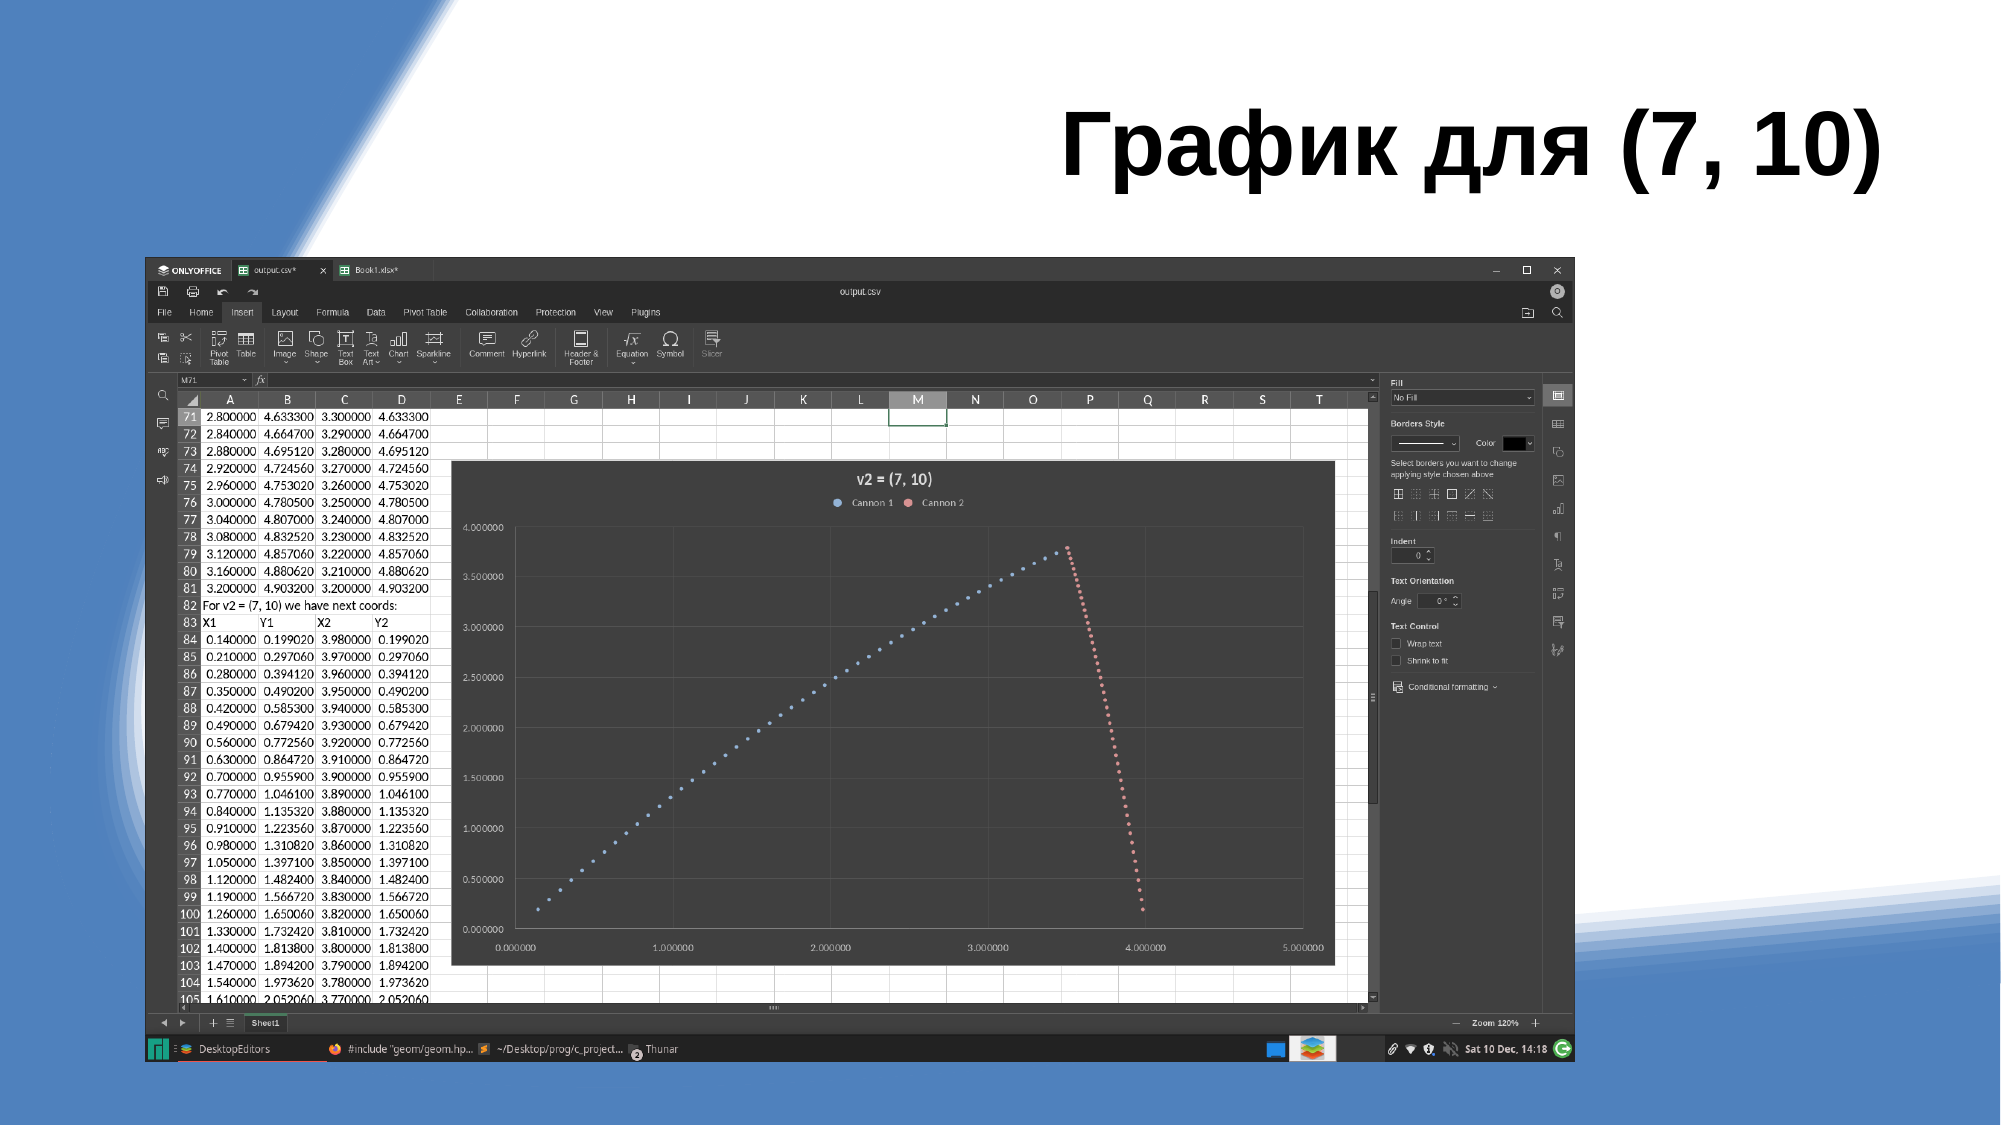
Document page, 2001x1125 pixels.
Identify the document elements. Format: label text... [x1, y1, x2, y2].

picture [145, 257, 1576, 1062]
title График для (7, 10) [259, 45, 1900, 233]
